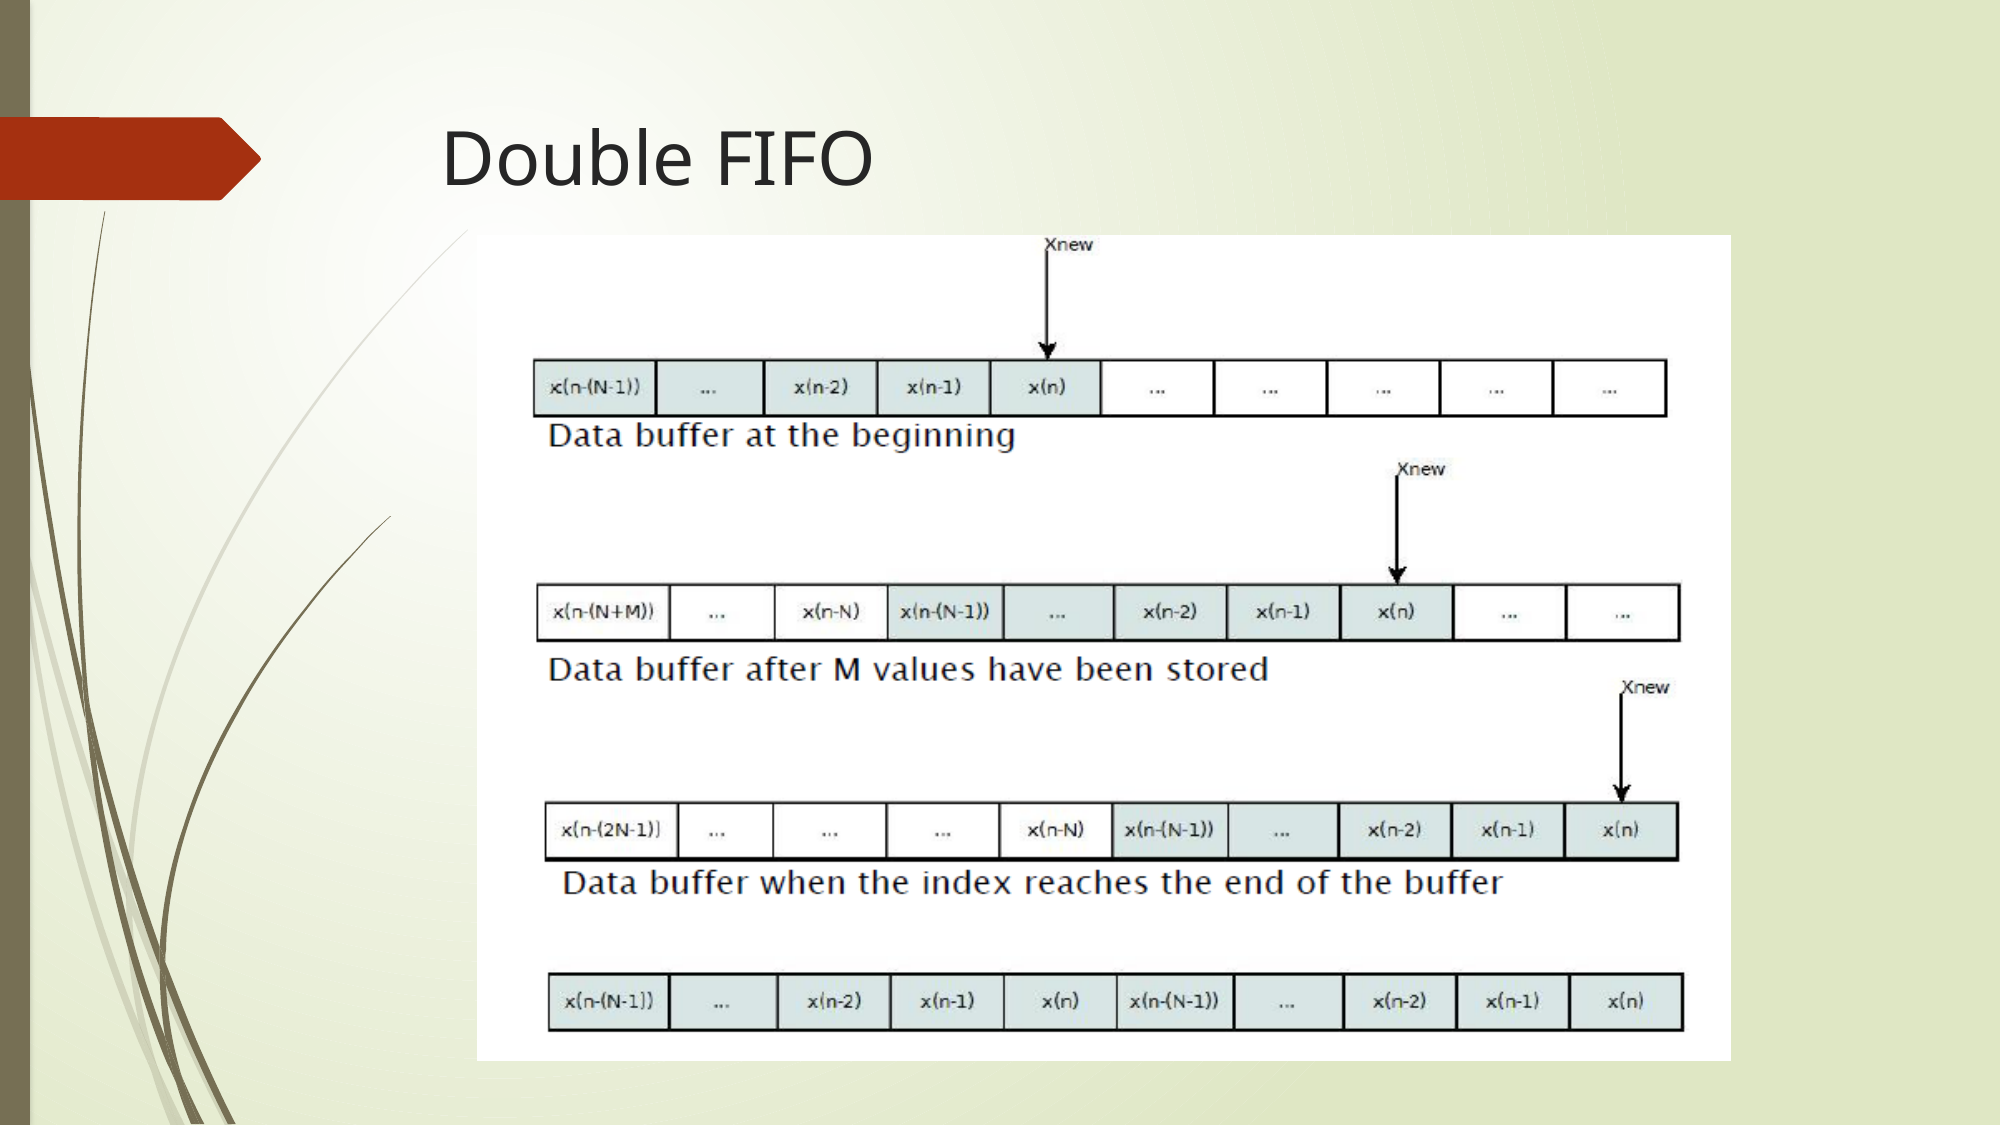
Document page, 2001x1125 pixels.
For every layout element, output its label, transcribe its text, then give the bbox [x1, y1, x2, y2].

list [477, 235, 1731, 1061]
title Double FIFO [425, 102, 1888, 313]
